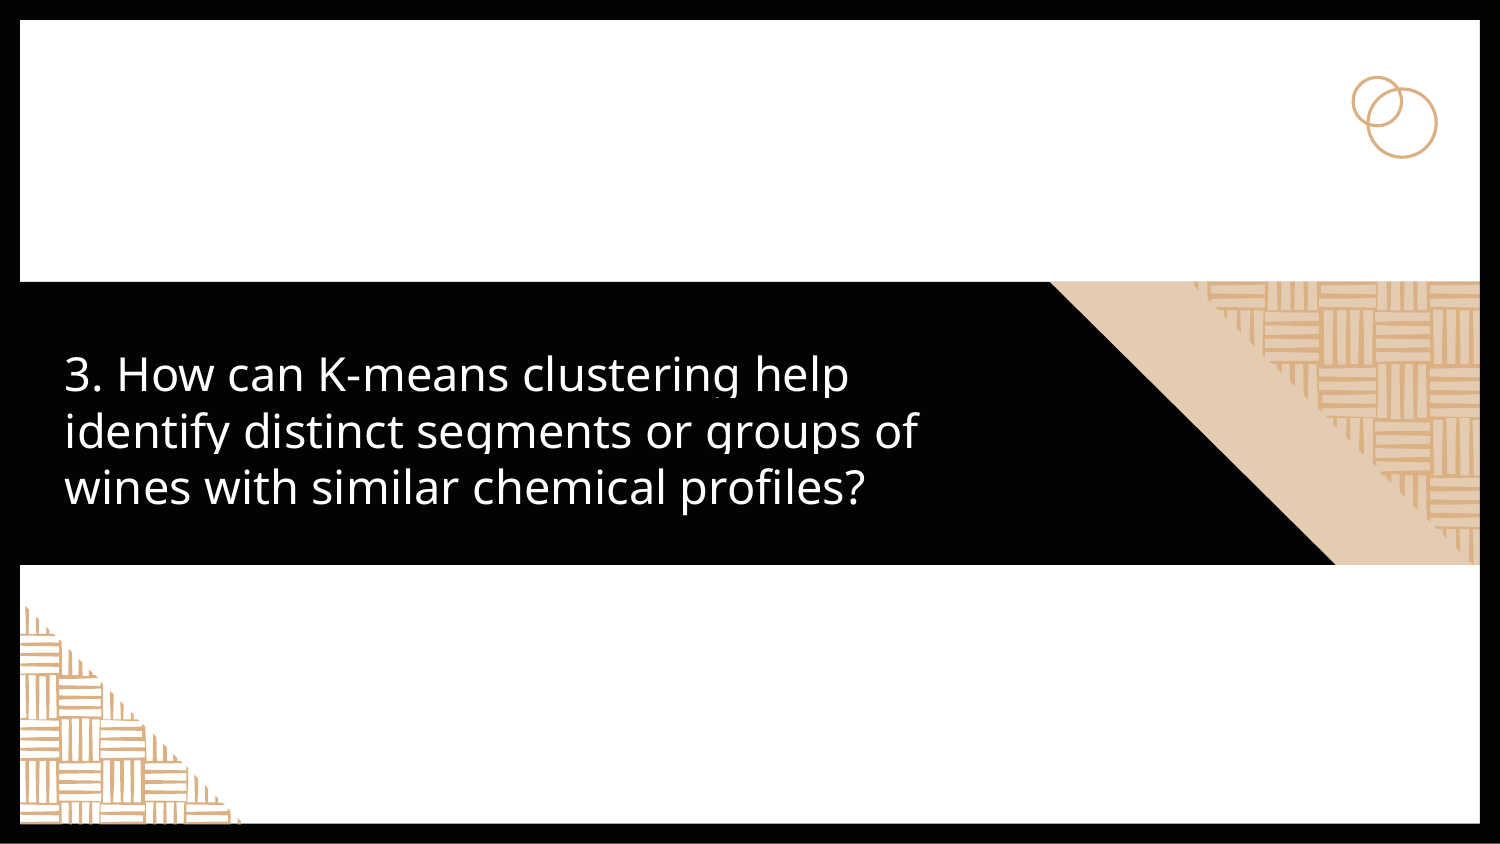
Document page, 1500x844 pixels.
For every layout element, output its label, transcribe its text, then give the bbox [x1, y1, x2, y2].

title 3. How can K-means clustering help identify distinct segments or groups of wines with similar chemical profiles? [49, 348, 949, 623]
